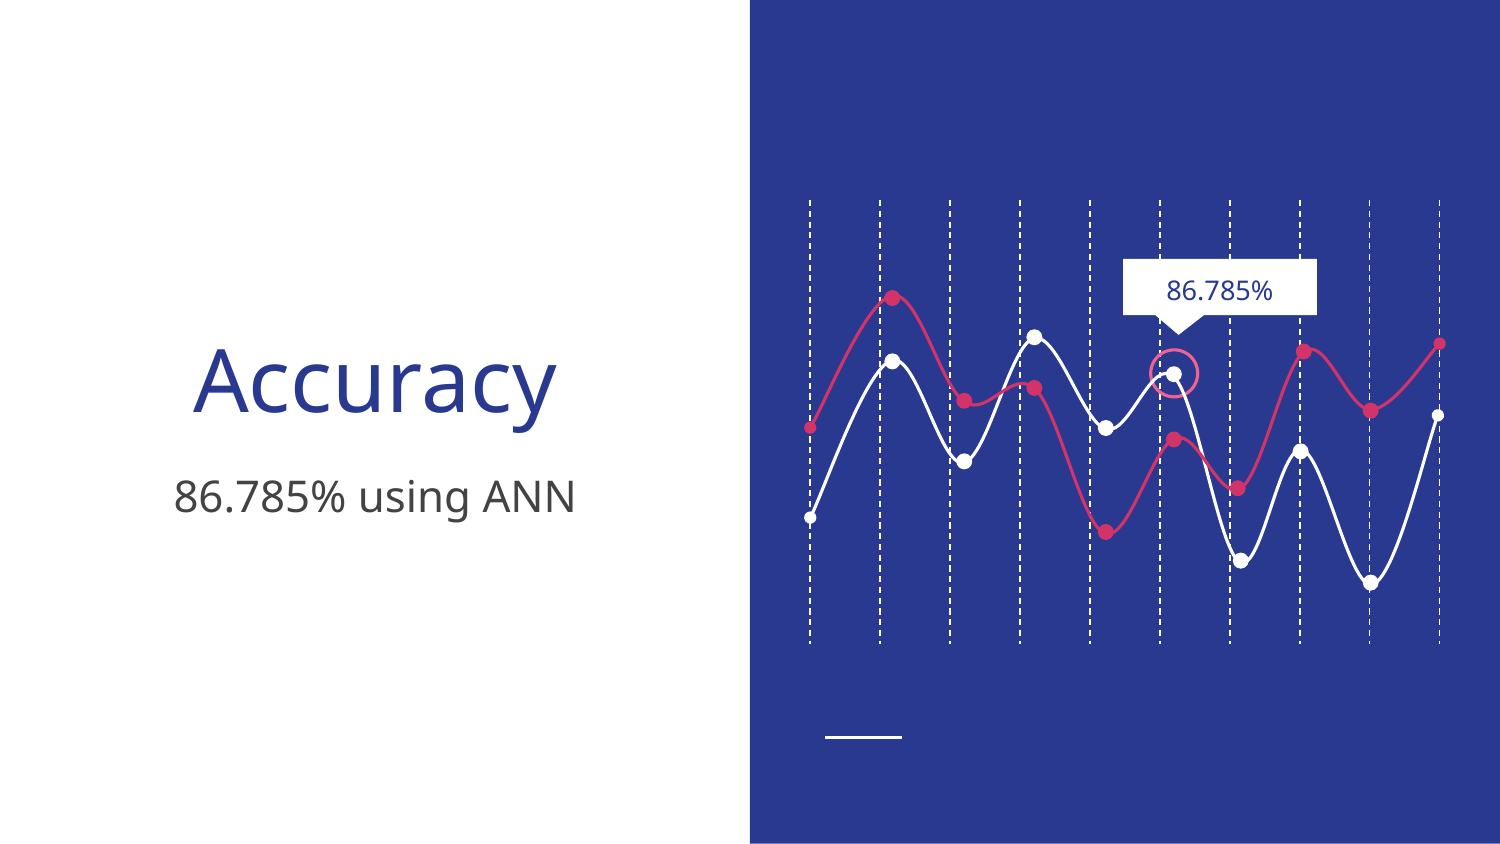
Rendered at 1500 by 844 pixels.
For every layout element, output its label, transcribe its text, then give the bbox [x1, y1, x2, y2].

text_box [809, 199, 1440, 291]
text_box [809, 291, 1440, 539]
subtitle 86.785% using ANN [43, 454, 708, 663]
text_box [809, 595, 1440, 644]
title Accuracy [43, 188, 708, 446]
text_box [810, 545, 1439, 590]
